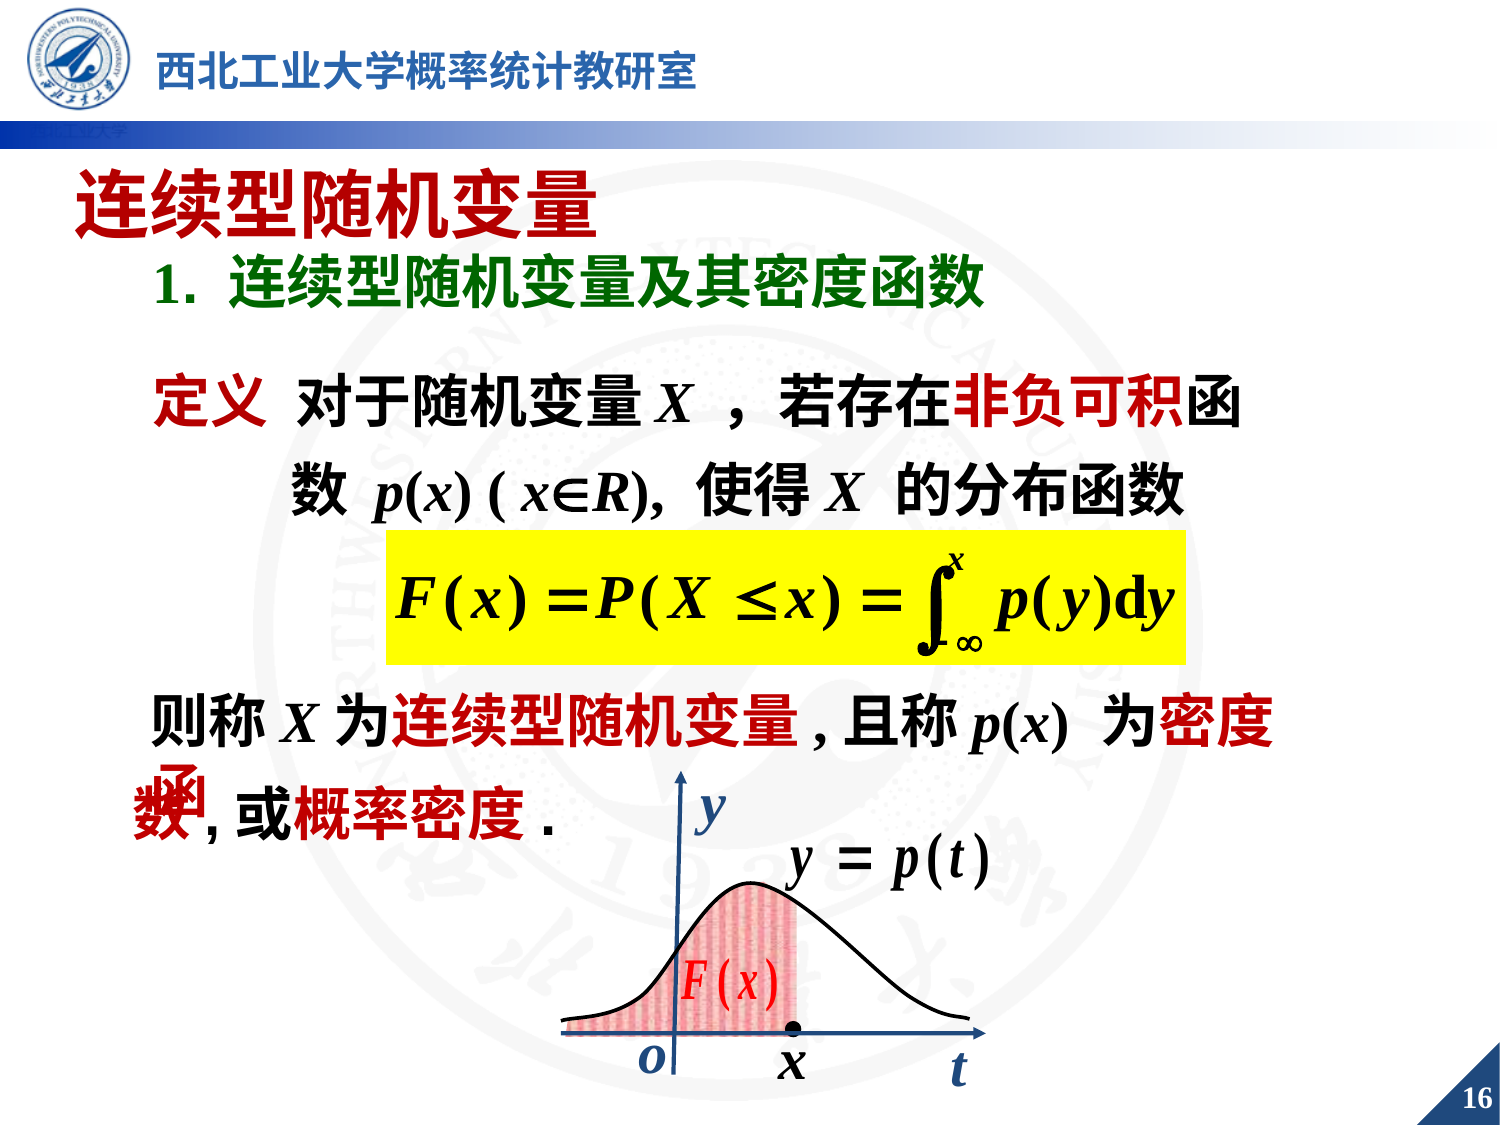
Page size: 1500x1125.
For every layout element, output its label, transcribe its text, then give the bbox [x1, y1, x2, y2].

text_box 连续型随机变量 [60, 150, 1100, 256]
text_box [560, 963, 668, 1021]
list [385, 529, 1187, 666]
text_box 1. 连续型随机变量及其密度函数 [138, 256, 1022, 323]
text_box [681, 883, 970, 1020]
text_box t [935, 1020, 999, 1106]
text_box 16 [1447, 1070, 1500, 1125]
text_box 数,或概率密度. [117, 769, 572, 855]
text_box 定义 对于随机变量X ，若存在非负可积函 [138, 357, 1271, 450]
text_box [773, 817, 1003, 902]
text_box 数 p(x) ( xR), 使得X 的分布函数 [247, 450, 1201, 531]
text_box [755, 881, 768, 886]
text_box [770, 983, 813, 1086]
picture [3, 1, 152, 121]
text_box 则称X为连续型随机变量,且称p(x) 为密度函 [135, 676, 1317, 832]
text_box o [623, 1021, 686, 1093]
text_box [673, 945, 787, 1024]
text_box y [685, 758, 786, 844]
text_box [565, 1021, 623, 1033]
text_box [674, 770, 685, 944]
